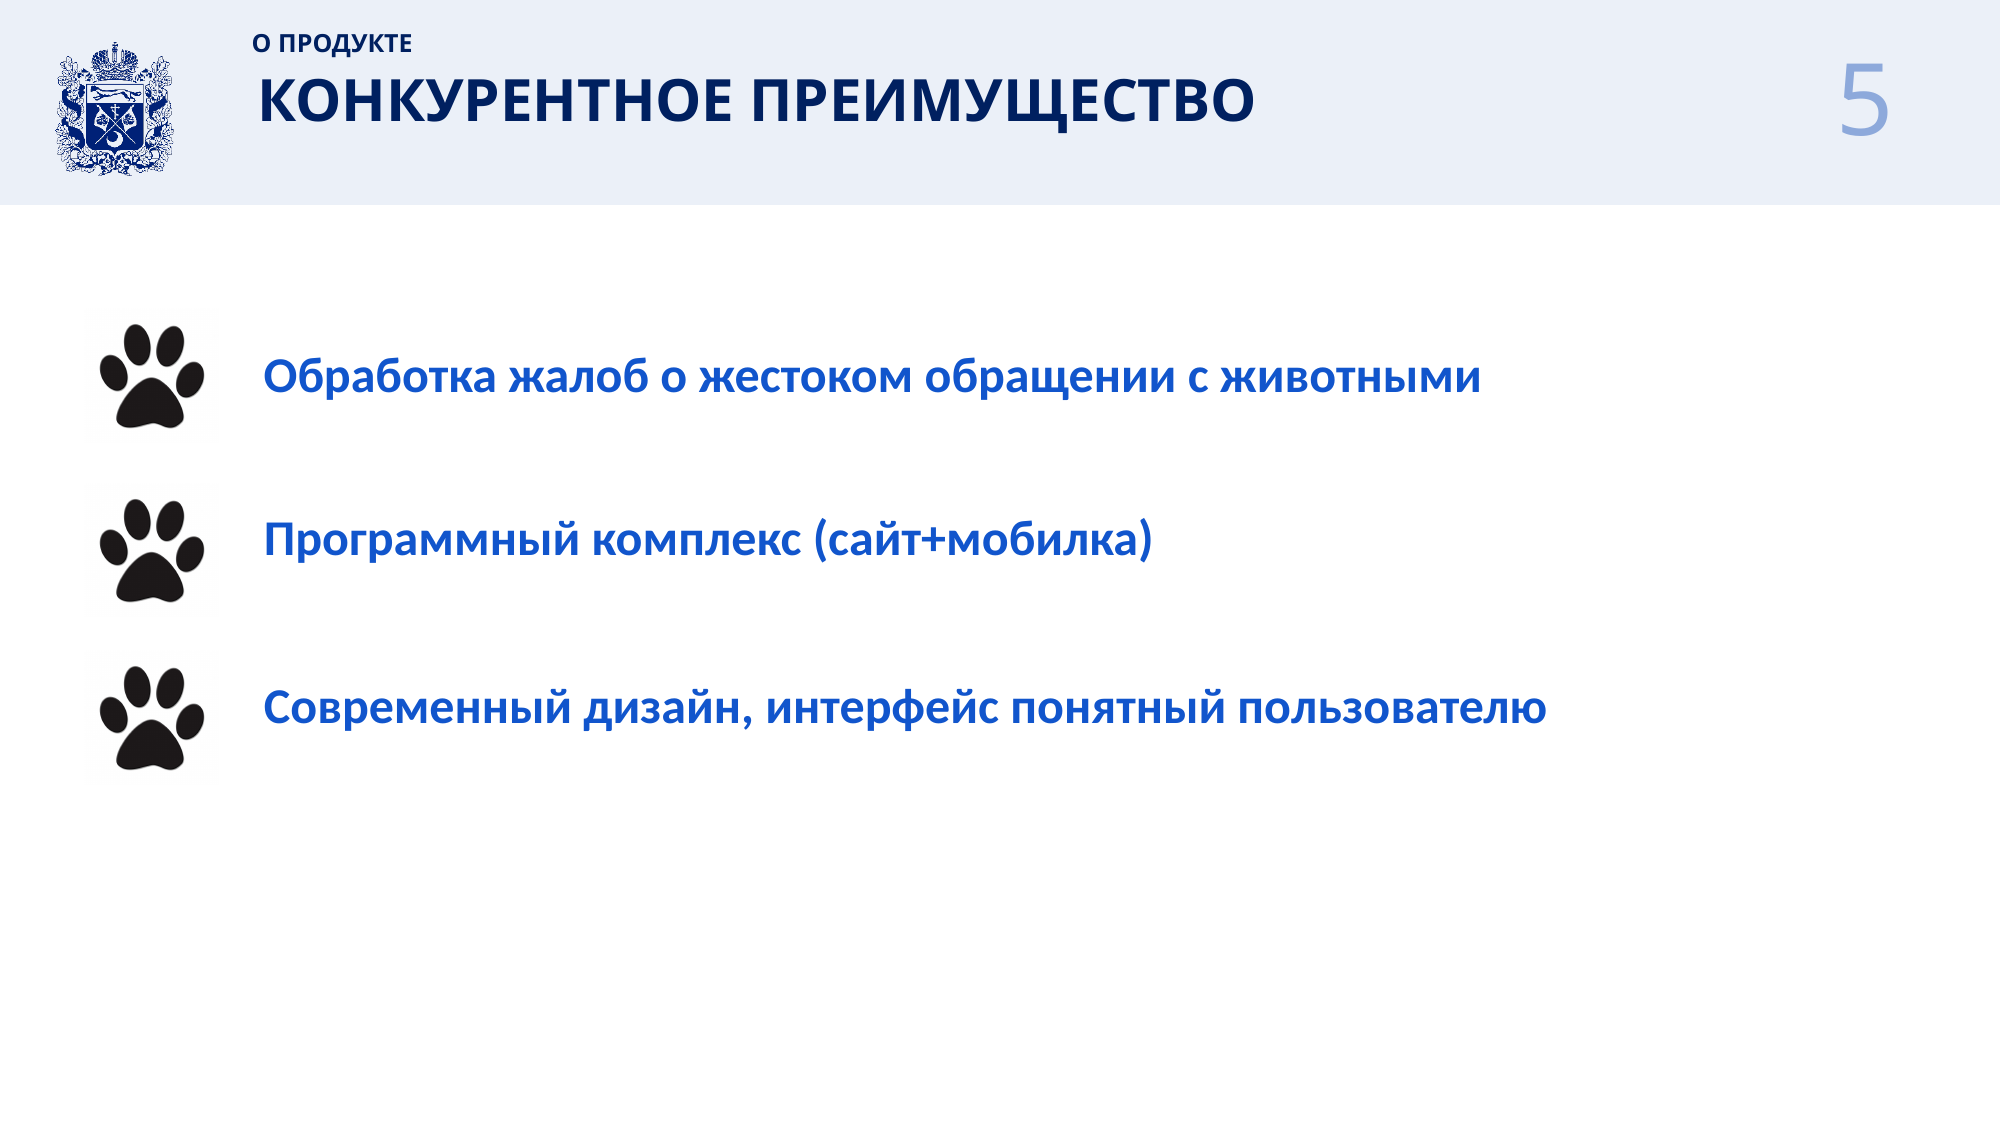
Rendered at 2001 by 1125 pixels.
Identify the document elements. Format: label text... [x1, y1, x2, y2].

text_box [0, 0, 2000, 205]
text_box О ПРОДУКТЕ [236, 19, 479, 65]
text_box Обработка жалоб о жестоком обращении с животными [248, 348, 1579, 425]
picture [84, 308, 219, 443]
text_box 5 [1765, 56, 1964, 161]
text_box КОНКУРЕНТНОЕ ПРЕИМУЩЕСТВО [242, 55, 1572, 141]
text_box Программный комплекс (сайт+мобилка) [248, 512, 1281, 588]
picture [84, 650, 219, 785]
picture [84, 482, 219, 618]
picture [55, 41, 174, 177]
text_box Современный дизайн, интерфейс понятный пользователю [248, 679, 1688, 756]
